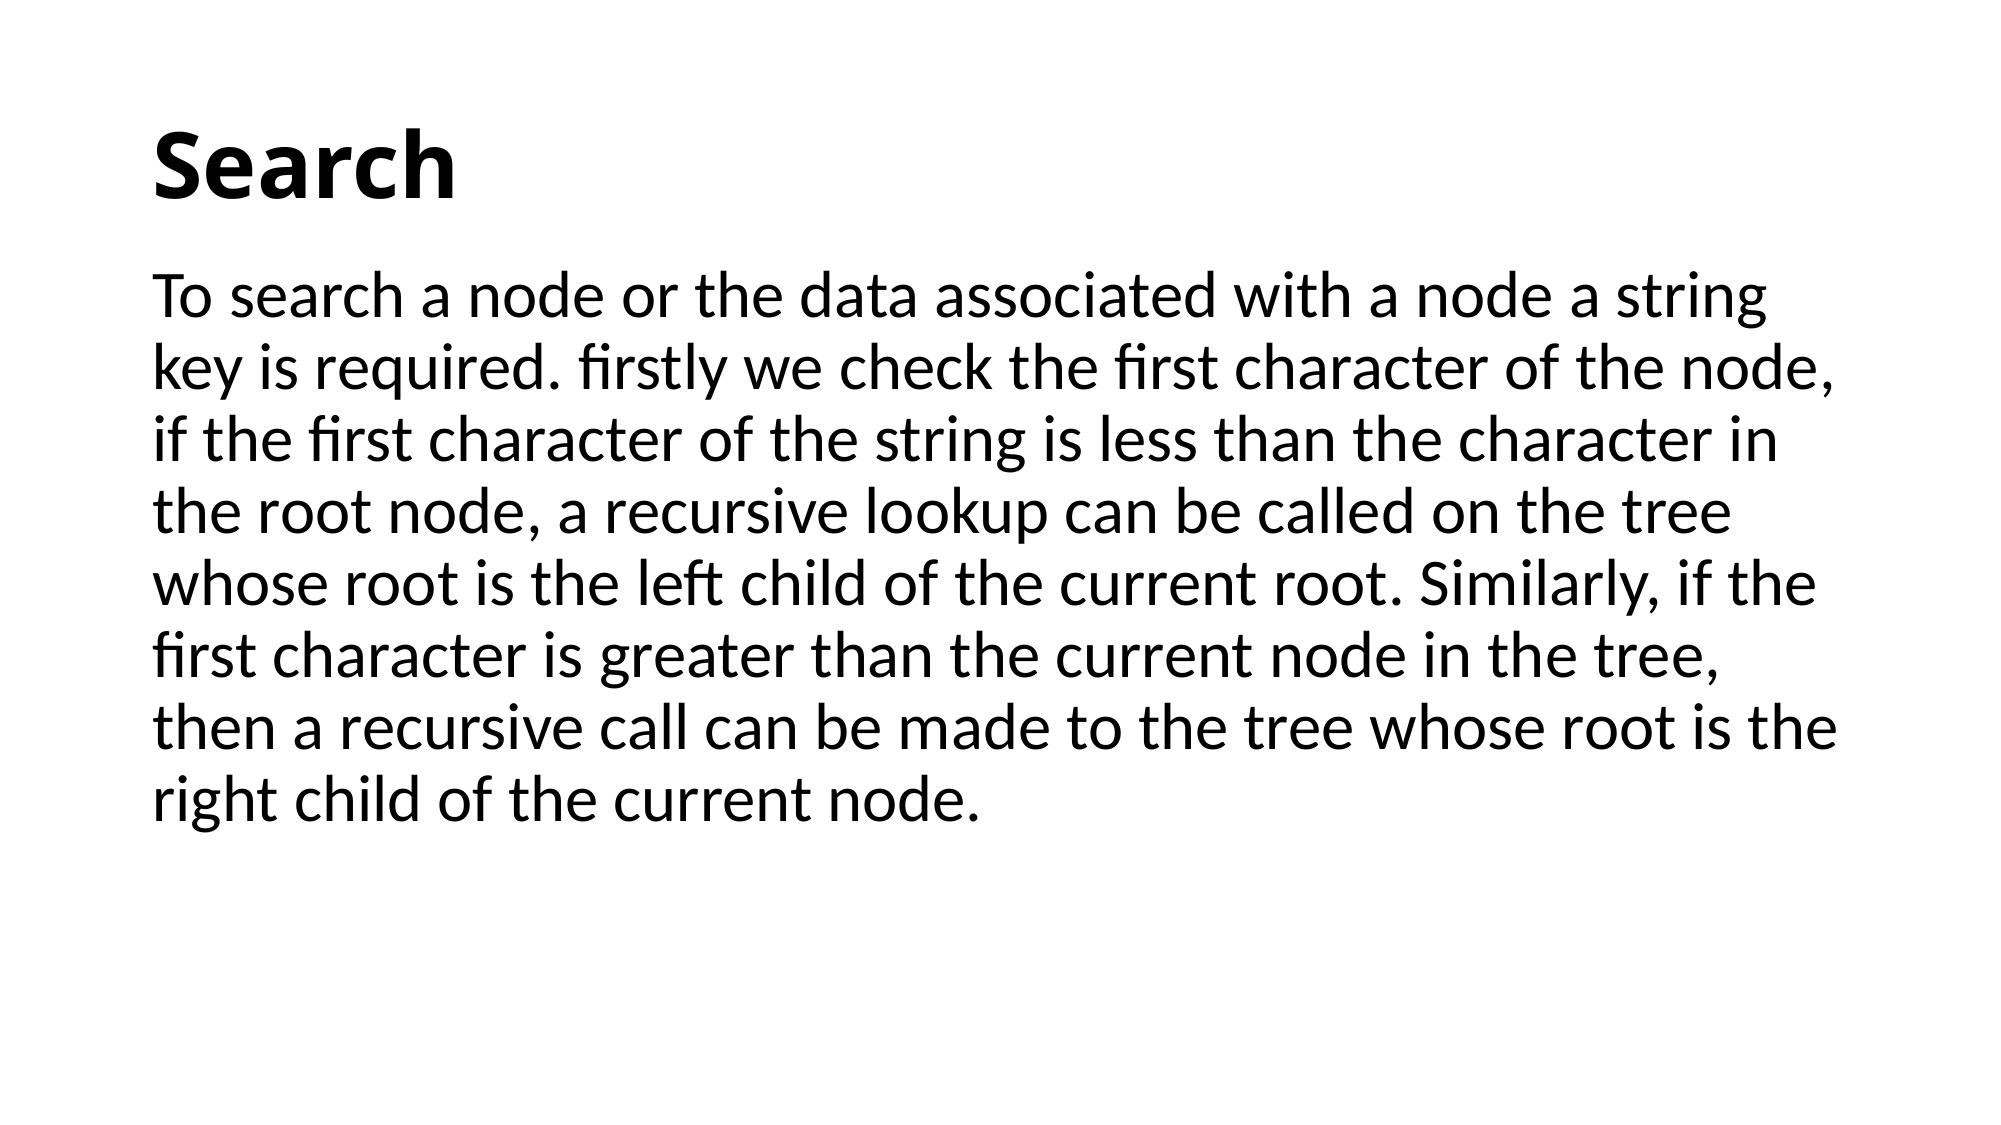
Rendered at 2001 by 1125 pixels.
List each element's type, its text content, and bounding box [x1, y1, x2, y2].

list To search a node or the data associated with a node a string key is required. firstly we check the first character of the node, if the first character of the string is less than the character in the root node, a recursive lookup can be called on the tree whose root is the left child of the current root. Similarly, if the first character is greater than the current node in the tree, then a recursive call can be made to the tree whose root is the right child of the current node. [137, 252, 1863, 966]
title Search [137, 59, 1863, 252]
